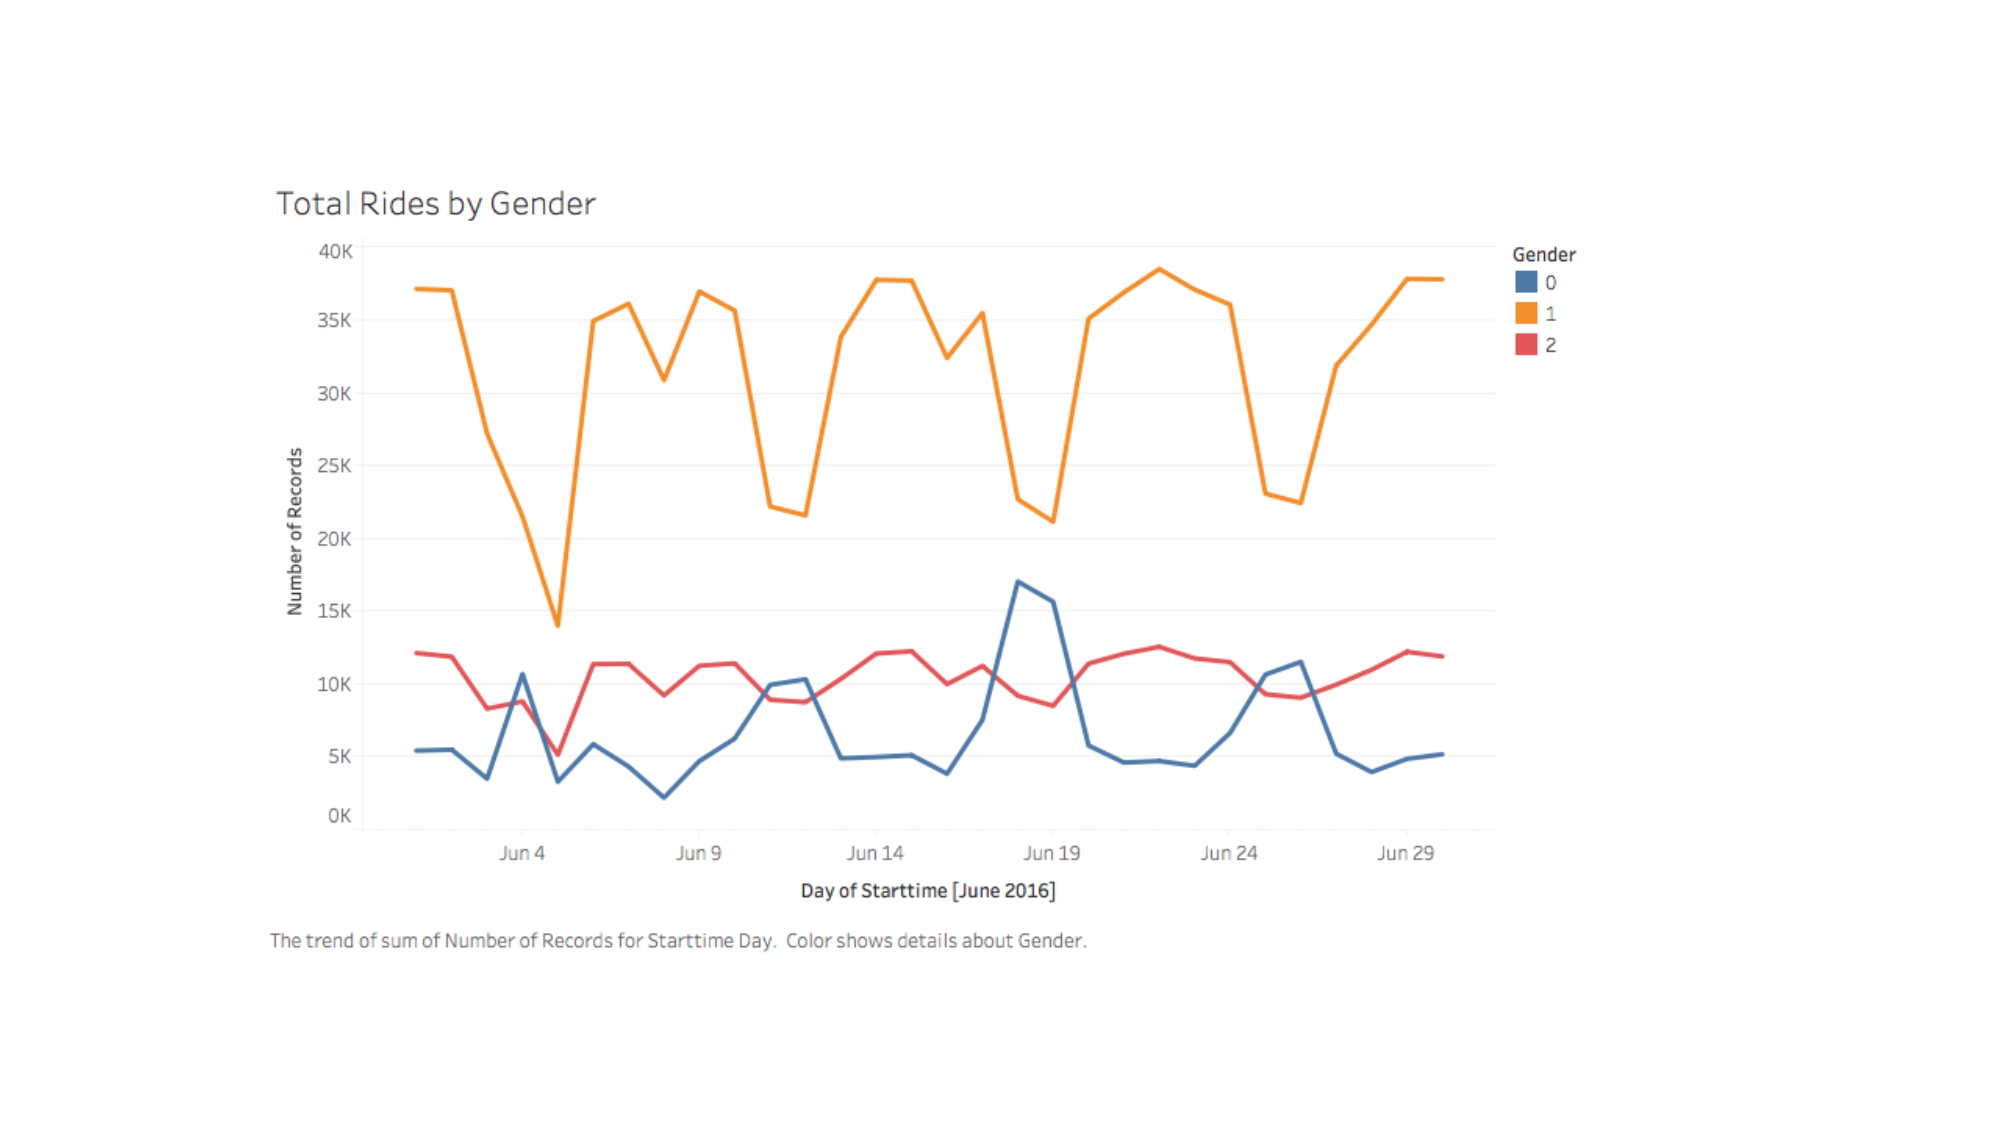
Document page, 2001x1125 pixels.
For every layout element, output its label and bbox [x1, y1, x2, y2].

picture [270, 170, 1730, 954]
